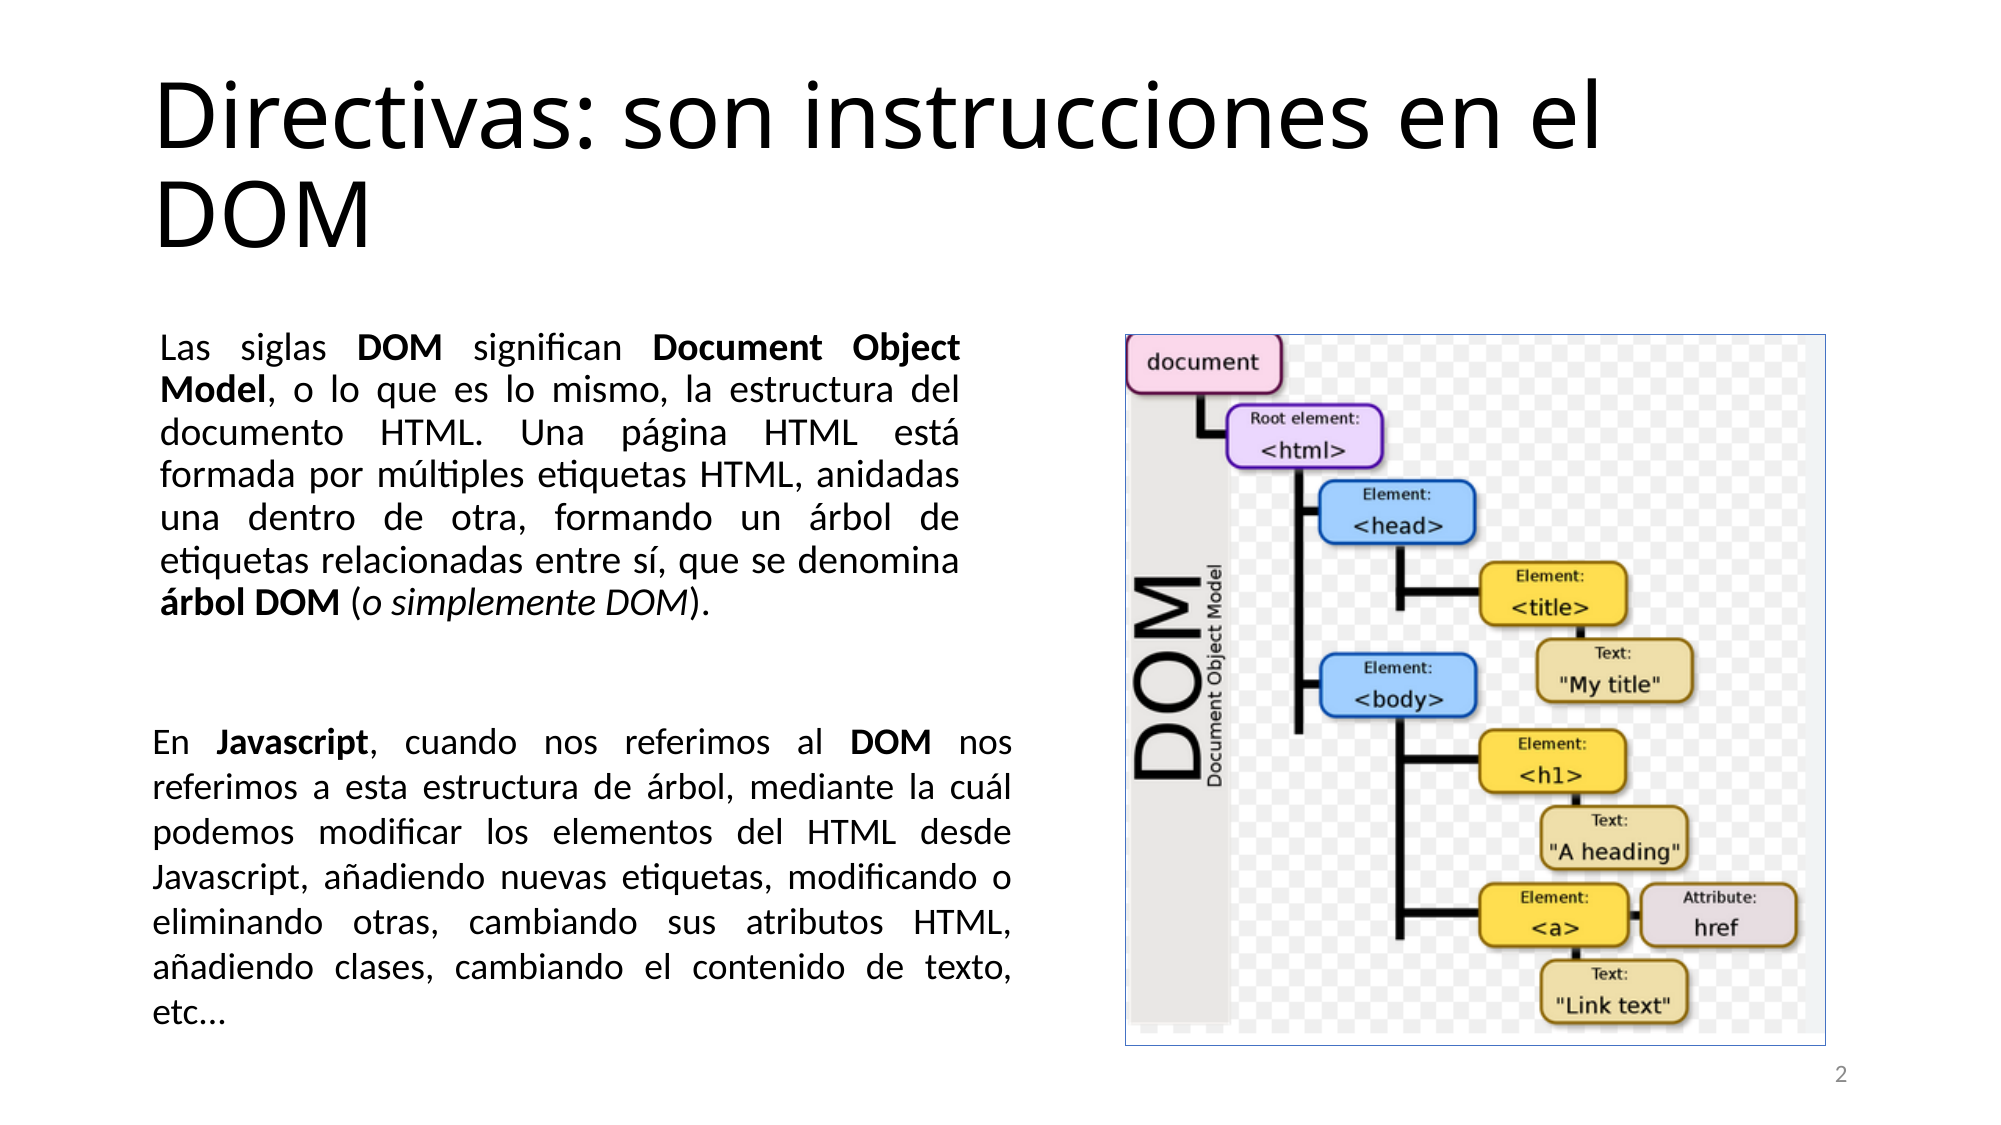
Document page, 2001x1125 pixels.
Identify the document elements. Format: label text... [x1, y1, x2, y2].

picture [1125, 334, 1826, 1046]
text_box En Javascript, cuando nos referimos al DOM nos referimos a esta estructura de árbol, mediante la cuál podemos modificar los elementos del HTML desde Javascript, añadiendo nuevas etiquetas, modificando o eliminando otras, cambiando sus atributos HTML, añadiendo clases, cambiando el contenido de texto, etc... [137, 709, 1028, 1040]
title Directivas: son instrucciones en el DOM [137, 59, 1863, 278]
slide_number 2 [1412, 1042, 1863, 1103]
list Las siglas DOM significan Document Object Model, o lo que es lo mismo, la estructura del documento HTML. Una página HTML está formada por múltiples etiquetas HTML, anidadas una dentro de otra, formando un árbol de etiquetas relacionadas entre sí, que se denomina árbol DOM (o simplemente DOM). [145, 318, 977, 669]
